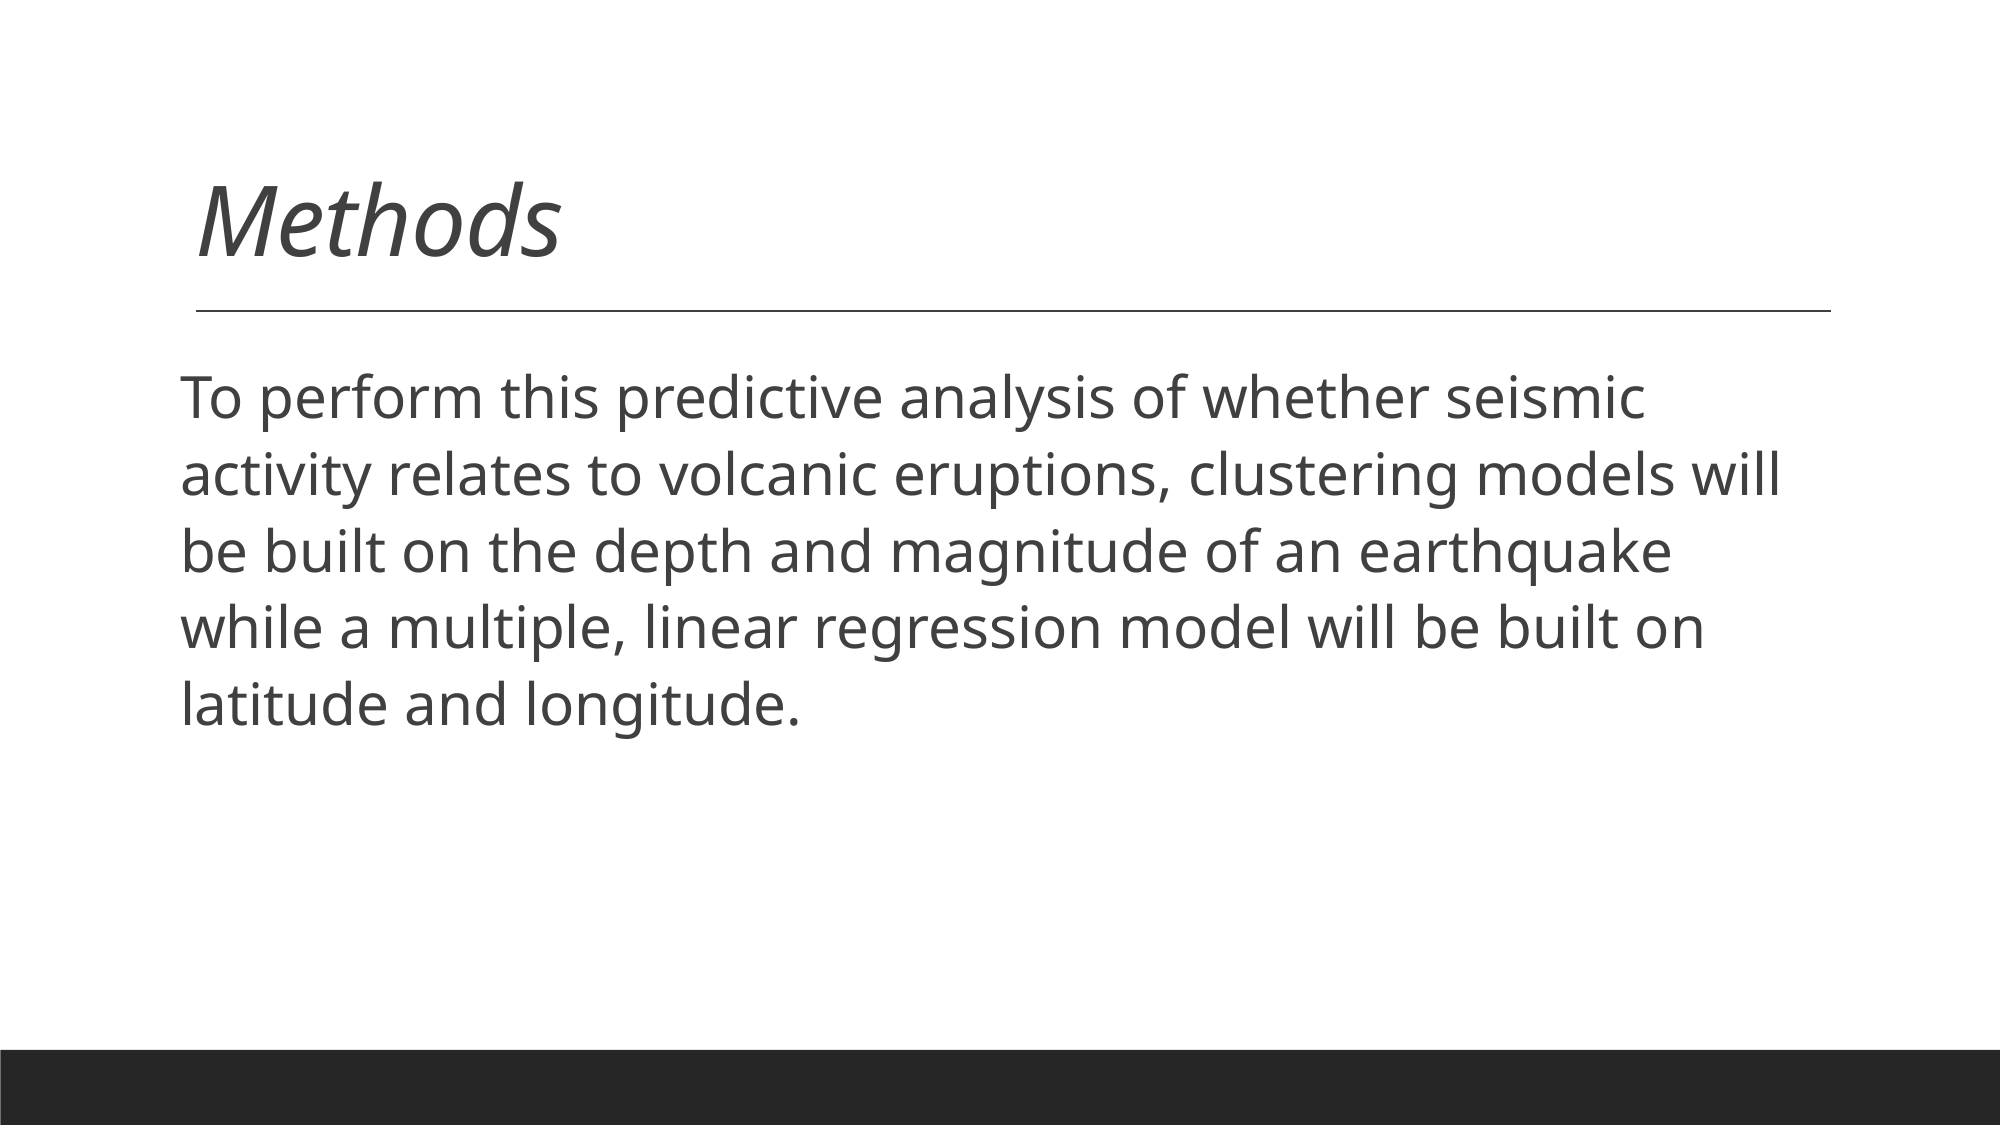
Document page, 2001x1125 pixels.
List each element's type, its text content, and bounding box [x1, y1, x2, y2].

list To perform this predictive analysis of whether seismic activity relates to volcanic eruptions, clustering models will be built on the depth and magnitude of an earthquake while a multiple, linear regression model will be built on latitude and longitude. [180, 345, 1830, 963]
title Methods [180, 47, 1830, 285]
